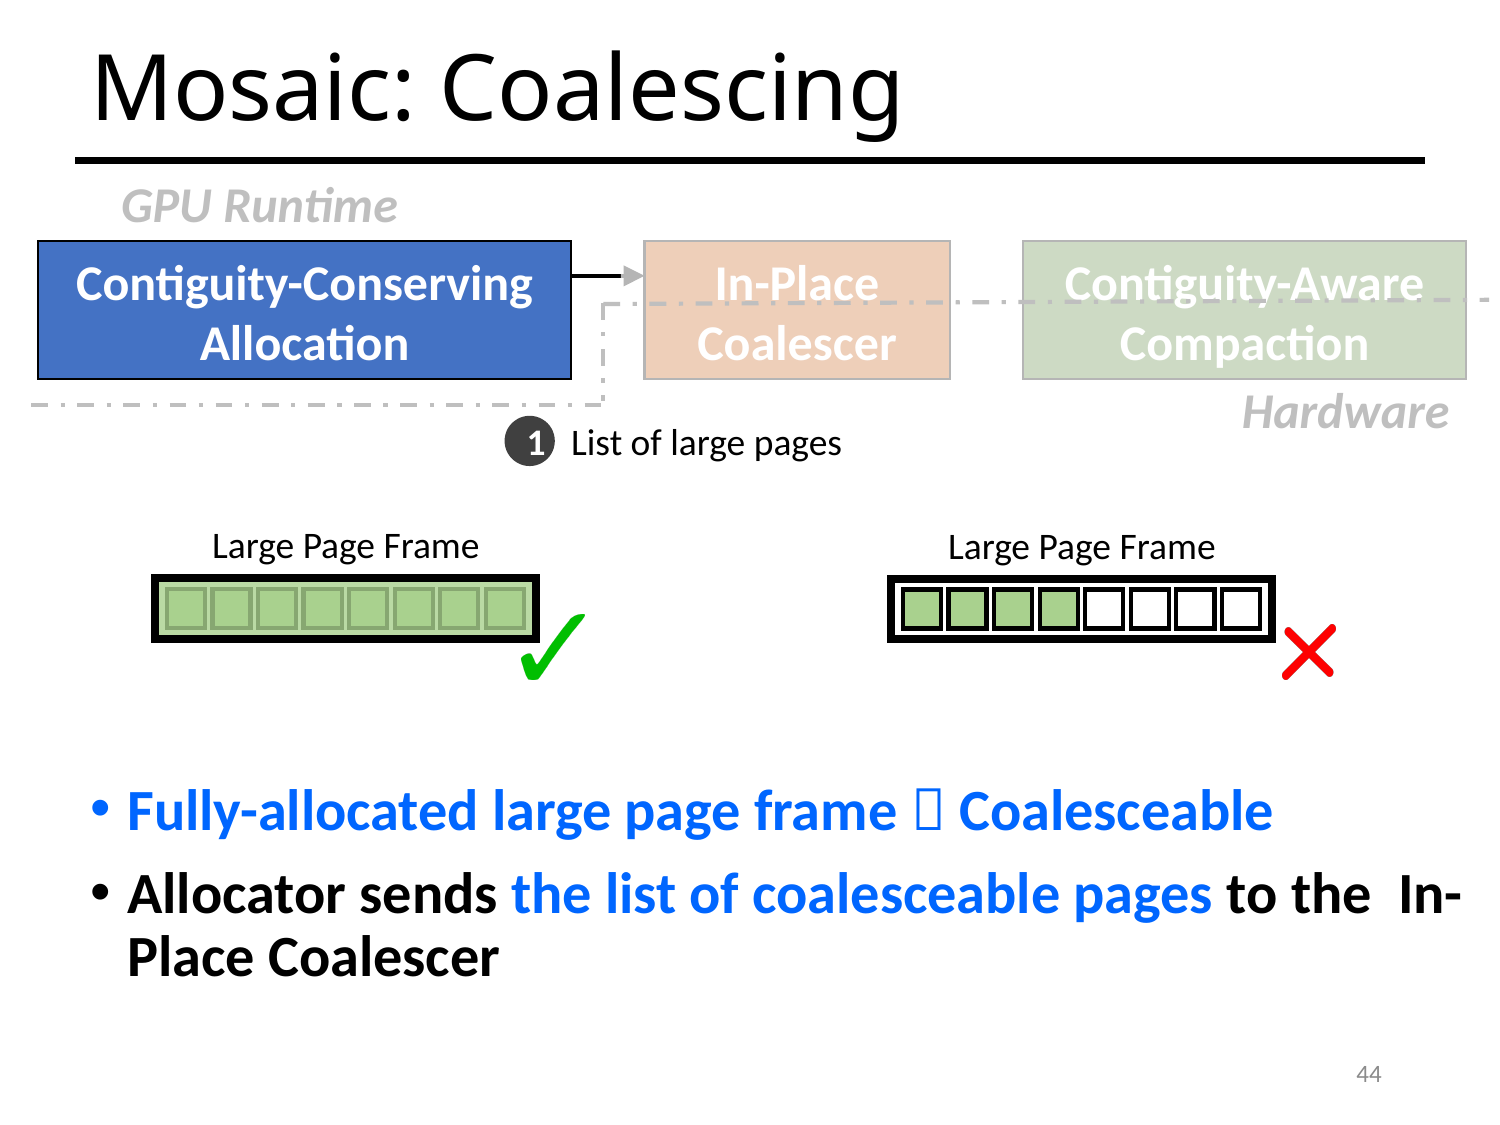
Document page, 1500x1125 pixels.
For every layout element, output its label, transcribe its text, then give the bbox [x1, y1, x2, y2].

text_box List of large pages [556, 447, 858, 471]
picture [521, 614, 585, 680]
text_box Large Page Frame [197, 513, 496, 574]
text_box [31, 165, 1490, 447]
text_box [902, 589, 1261, 629]
list Fully-allocated large page frame  Coalesceable Allocator sends the list of coalesceable pages to the In-Place Coalescer [75, 447, 1481, 1085]
text_box [154, 577, 537, 640]
picture [1282, 624, 1336, 680]
text_box Large Page Frame [933, 514, 1232, 575]
text_box 1 [504, 447, 556, 468]
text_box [166, 589, 524, 628]
slide_number 44 [1059, 1042, 1397, 1103]
text_box [890, 578, 1273, 640]
title Mosaic: Coalescing [75, 21, 1425, 157]
